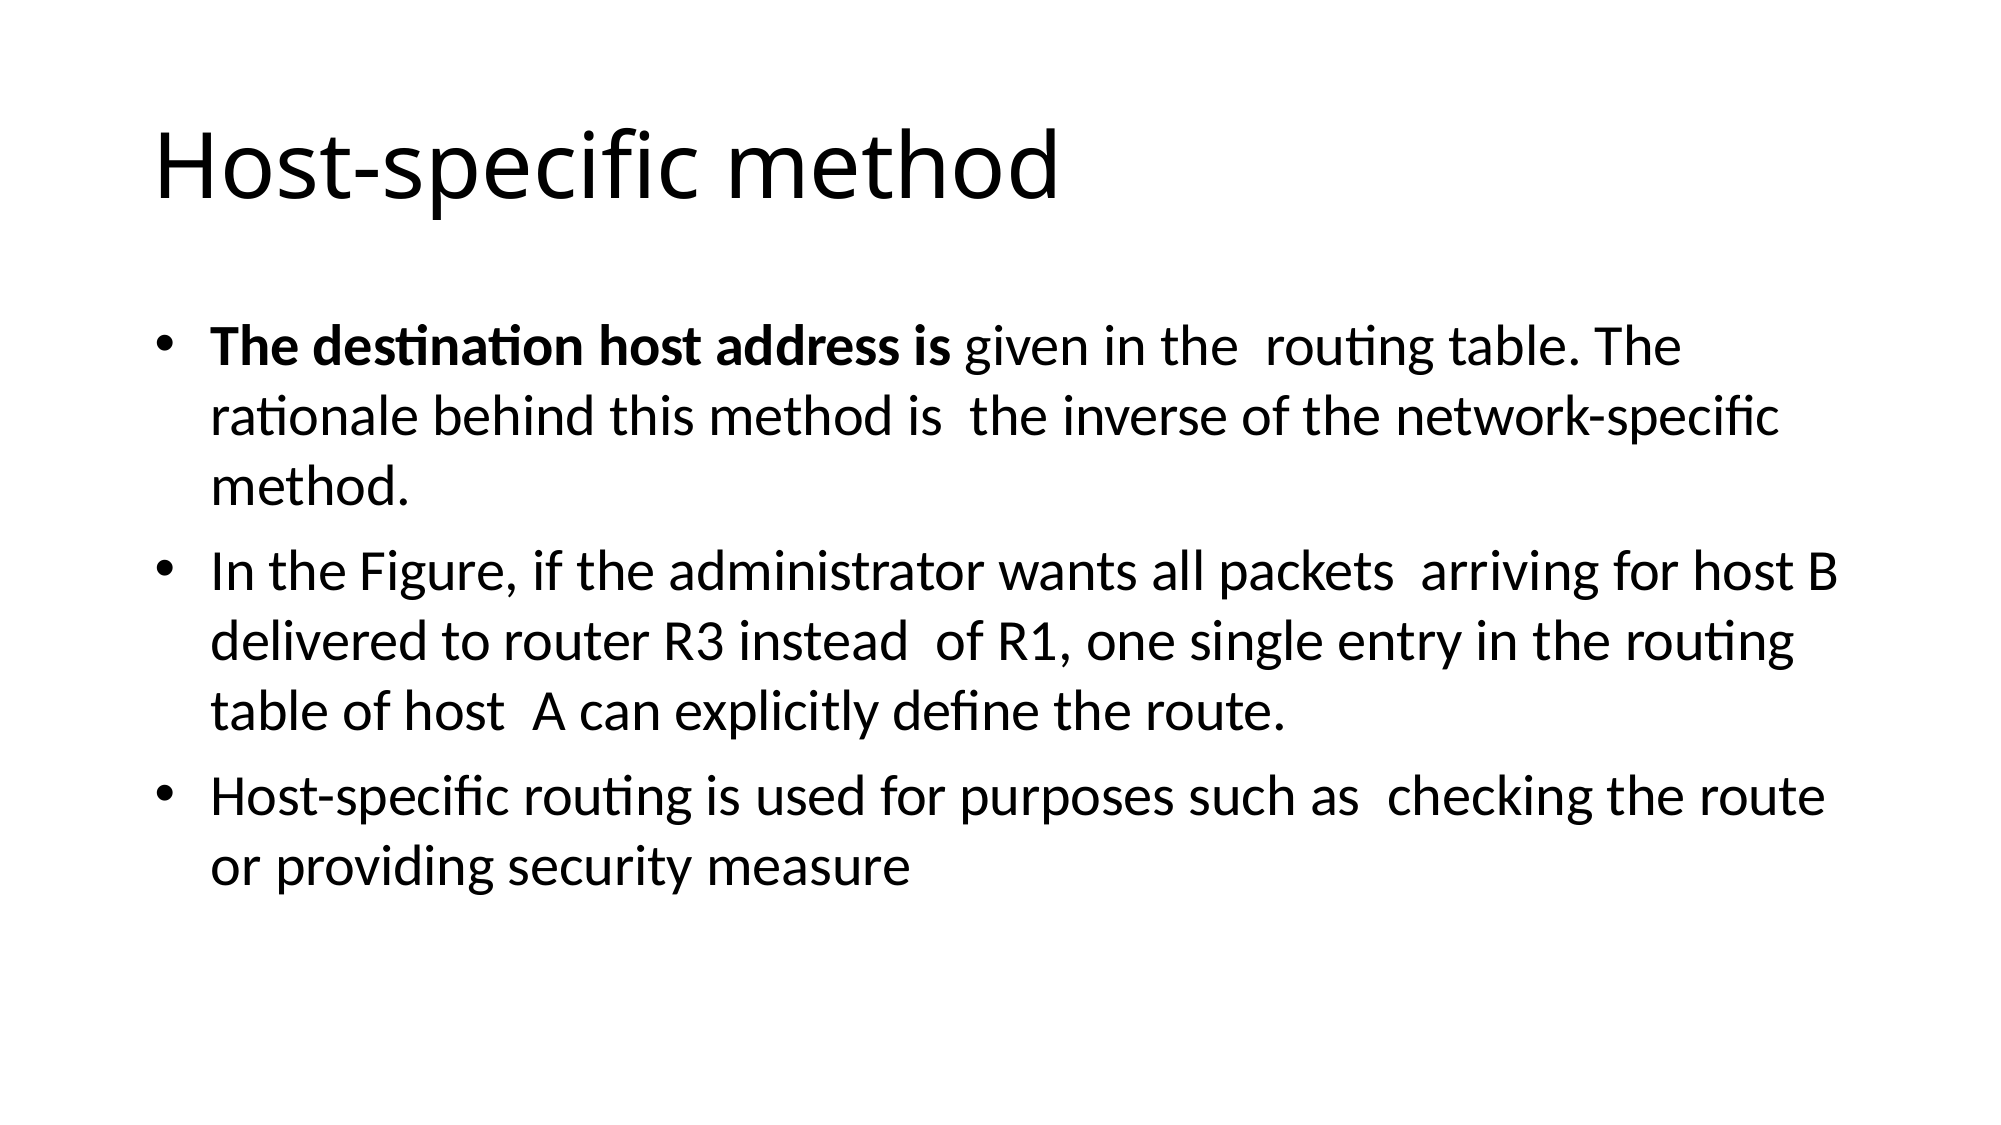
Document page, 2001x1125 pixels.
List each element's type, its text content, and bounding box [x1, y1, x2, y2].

title Host-specific method [137, 59, 1863, 278]
list The destination host address is given in the routing table. The rationale behind this method is the inverse of the network-specific method. In the Figure, if the administrator wants all packets arriving for host B delivered to router R3 instead of R1, one single entry in the routing table of host A can explicitly define the route. Host-specific routing is used for purposes such as checking the route or providing security measure [137, 299, 1863, 1014]
